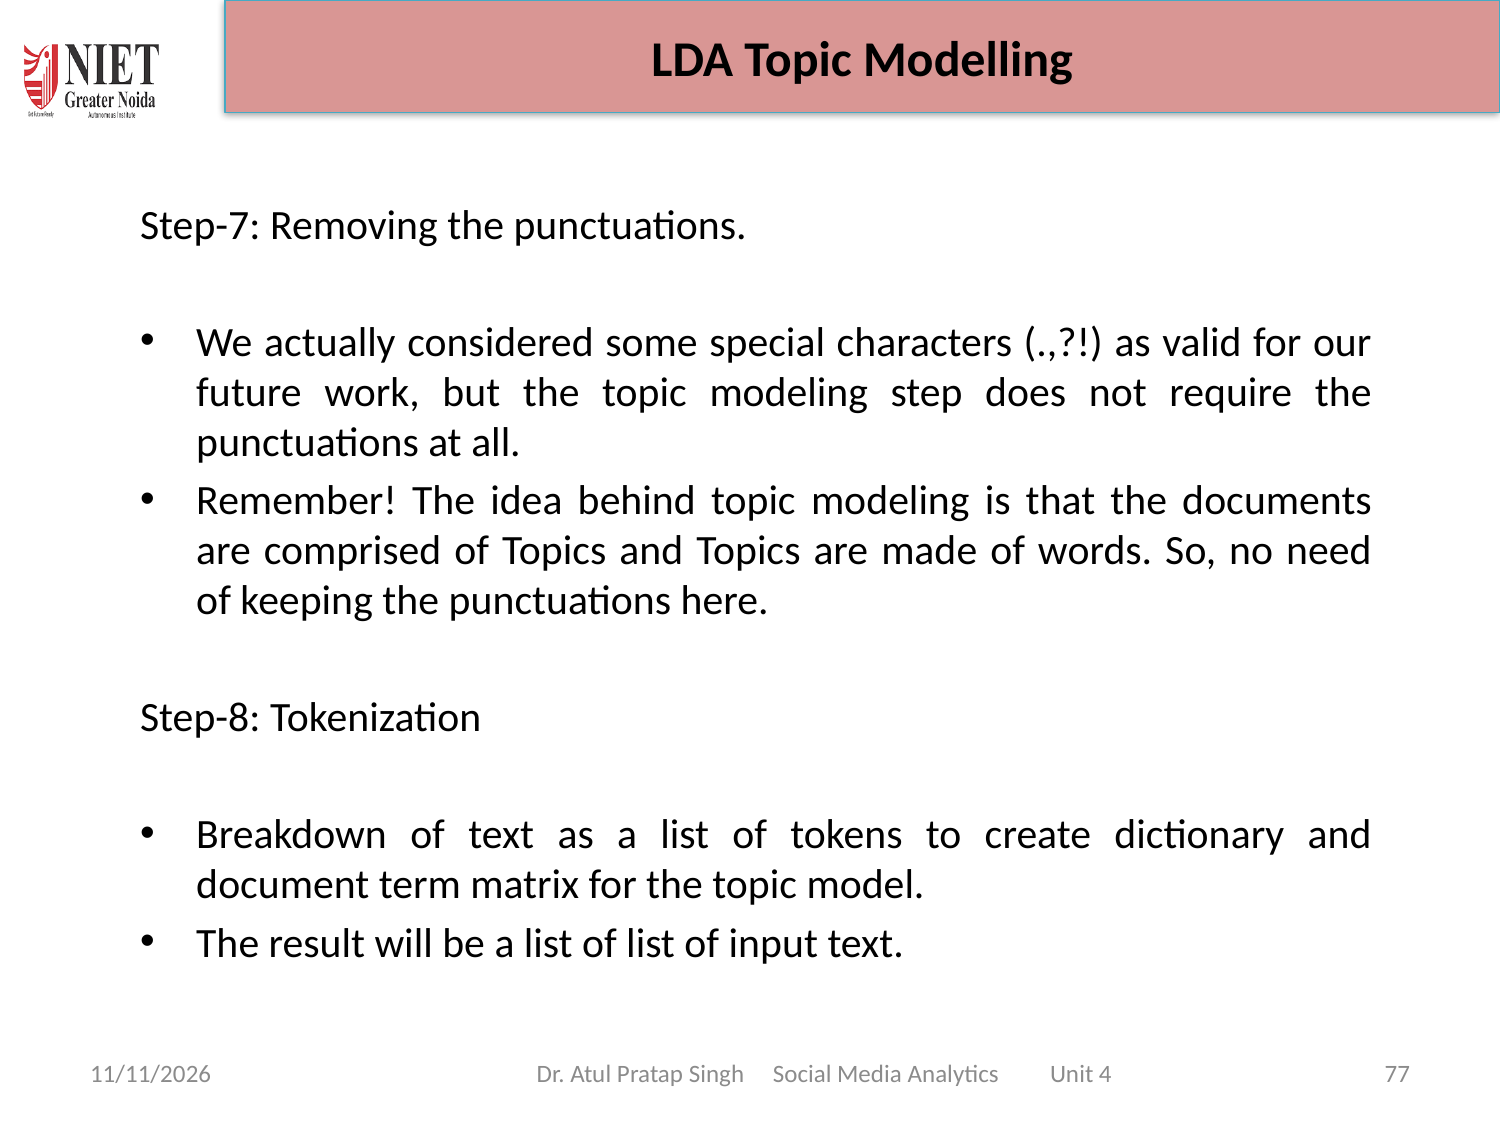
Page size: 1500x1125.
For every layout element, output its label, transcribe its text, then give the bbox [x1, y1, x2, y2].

picture [0, 0, 188, 163]
subtitle Step-7: Removing the punctuations. We actually considered some special characters (.,?!) as valid for our future work, but the topic modeling step does not require the punctuations at all. Remember! The idea behind topic modeling is that the documents are comprised of Topics and Topics are made of words. So, no need of keeping the punctuations here. Step-8: Tokenization Breakdown of text as a list of tokens to create dictionary and document term matrix for the topic model. The result will be a list of list of input text. [125, 190, 1388, 975]
footer Dr. Atul Pratap Singh Social Media Analytics Unit 4 [437, 1042, 1074, 1103]
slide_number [75, 1042, 425, 1103]
slide_number 77 [1074, 1042, 1425, 1103]
title [191, 77, 1388, 138]
text_box LDA Topic Modelling [224, 0, 1500, 113]
